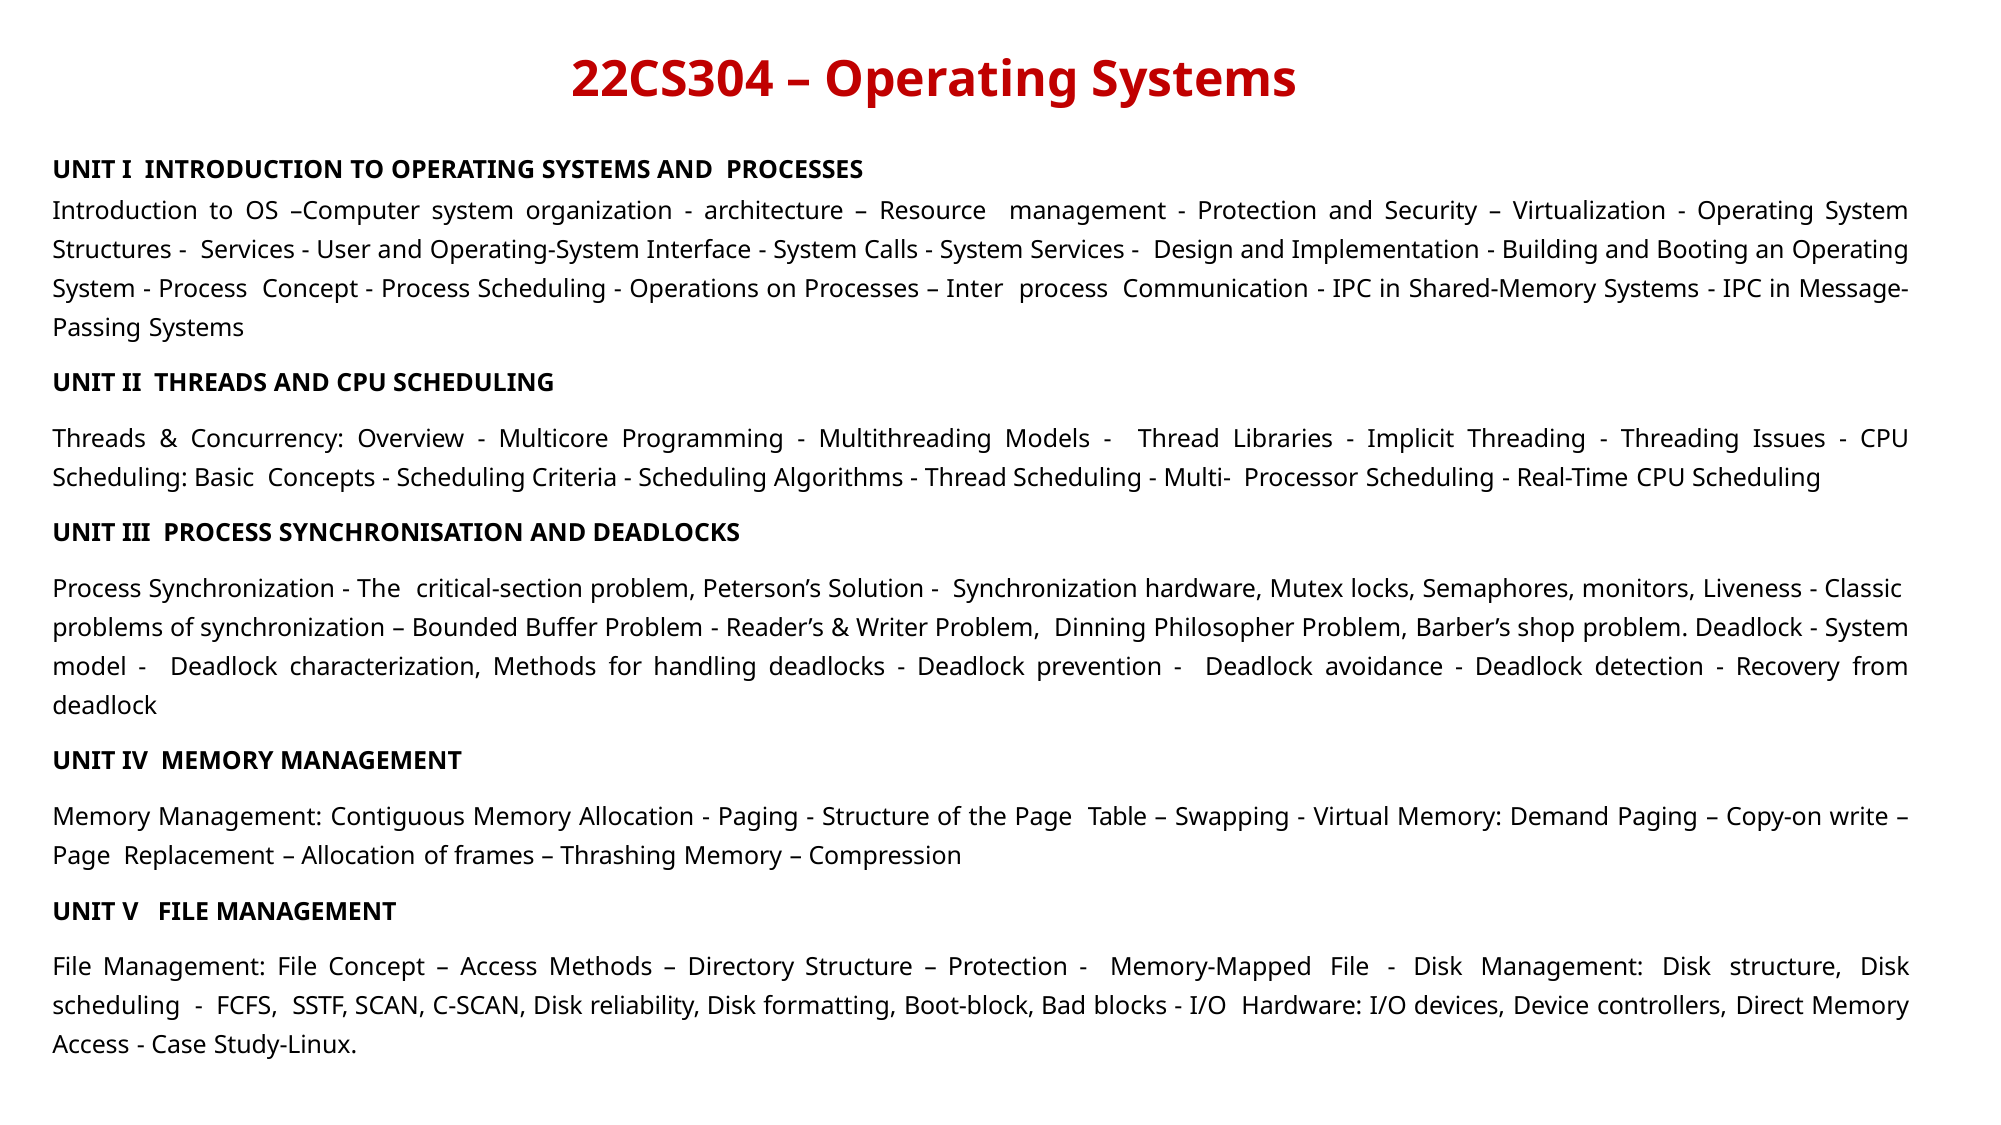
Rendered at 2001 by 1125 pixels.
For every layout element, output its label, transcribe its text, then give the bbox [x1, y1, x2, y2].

text_box UNIT I INTRODUCTION TO OPERATING SYSTEMS AND PROCESSES Introduction to OS –Computer system organization - architecture – Resource management - Protection and Security – Virtualization - Operating System Structures - Services - User and Operating-System Interface - System Calls - System Services - Design and Implementation - Building and Booting an Operating System - Process Concept - Process Scheduling - Operations on Processes – Inter process Communication - IPC in Shared-Memory Systems - IPC in Message-Passing Systems UNIT II THREADS AND CPU SCHEDULING Threads & Concurrency: Overview - Multicore Programming - Multithreading Models - Thread Libraries - Implicit Threading - Threading Issues - CPU Scheduling: Basic Concepts - Scheduling Criteria - Scheduling Algorithms - Thread Scheduling - Multi- Processor Scheduling - Real-Time CPU Scheduling UNIT III PROCESS SYNCHRONISATION AND DEADLOCKS Process Synchronization - The critical-section problem, Peterson’s Solution - Synchronization hardware, Mutex locks, Semaphores, monitors, Liveness - Classic problems of synchronization – Bounded Buffer Problem - Reader’s & Writer Problem, Dinning Philosopher Problem, Barber’s shop problem. Deadlock - System model - Deadlock characterization, Methods for handling deadlocks - Deadlock prevention - Deadlock avoidance - Deadlock detection - Recovery from deadlock UNIT IV MEMORY MANAGEMENT Memory Management: Contiguous Memory Allocation - Paging - Structure of the Page Table – Swapping - Virtual Memory: Demand Paging – Copy-on write – Page Replacement – Allocation of frames – Thrashing Memory – Compression UNIT V FILE MANAGEMENT File Management: File Concept – Access Methods – Directory Structure – Protection - Memory-Mapped File - Disk Management: Disk structure, Disk scheduling - FCFS, SSTF, SCAN, C-SCAN, Disk reliability, Disk formatting, Boot-block, Bad blocks - I/O Hardware: I/O devices, Device controllers, Direct Memory Access - Case Study-Linux. [50, 142, 1911, 1059]
text_box 22CS304 – Operating Systems [349, 39, 1520, 115]
